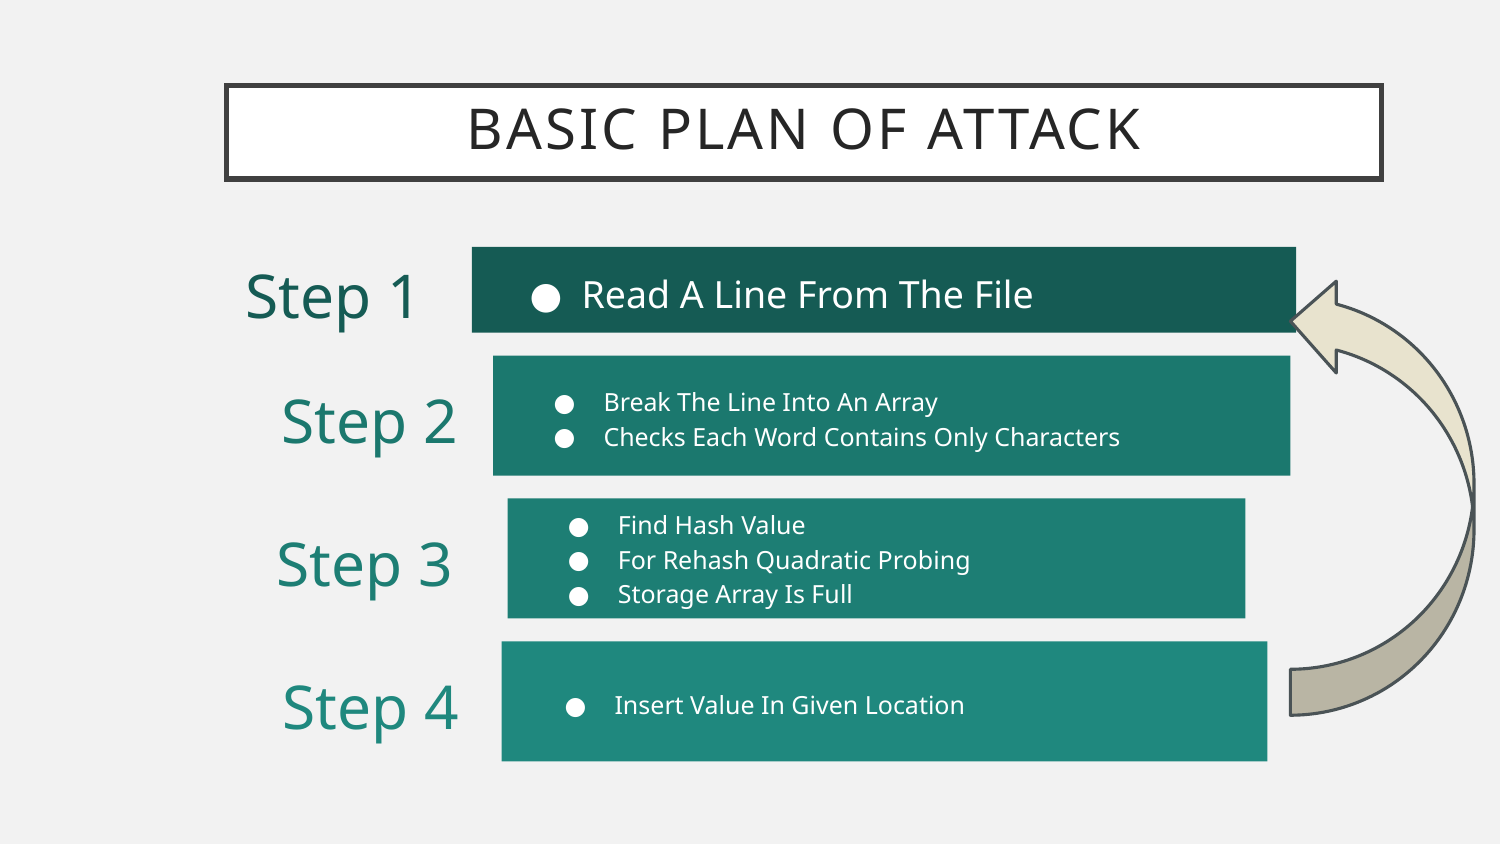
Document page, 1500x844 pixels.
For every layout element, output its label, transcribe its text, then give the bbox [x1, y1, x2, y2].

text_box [131, 246, 1297, 333]
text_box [131, 641, 1268, 762]
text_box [108, 355, 1291, 476]
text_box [153, 498, 1246, 619]
text_box [1290, 281, 1475, 716]
title BASIC PLAN OF ATTACK [224, 83, 1384, 182]
